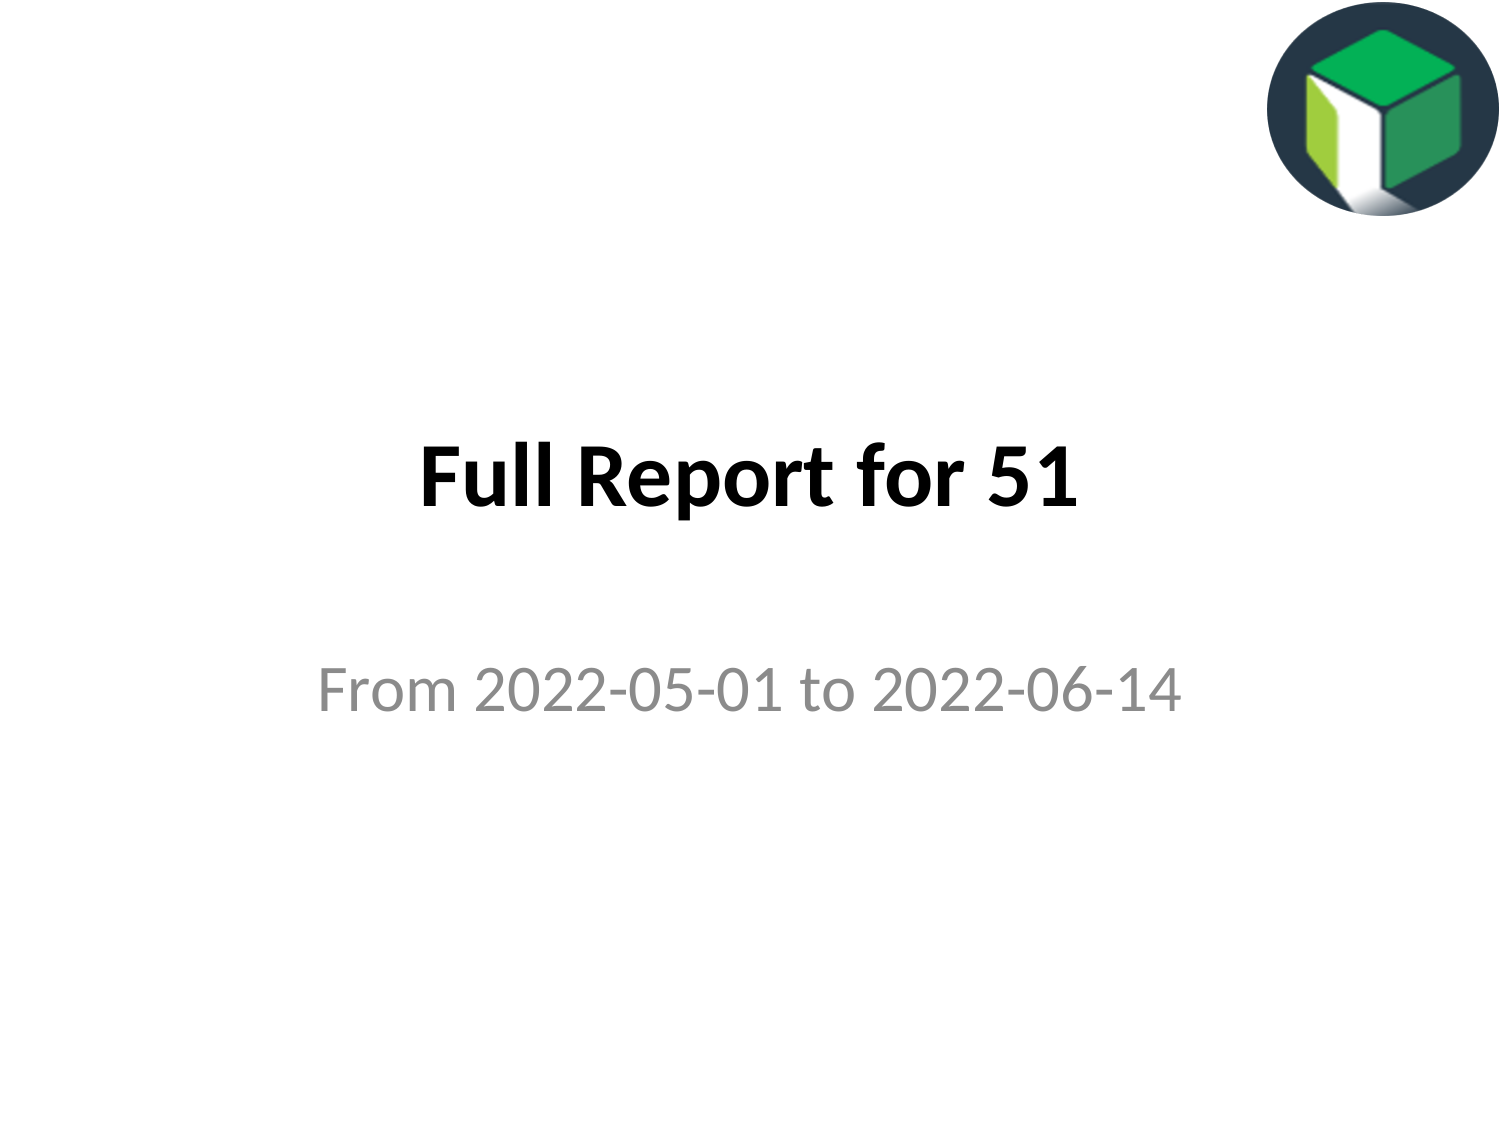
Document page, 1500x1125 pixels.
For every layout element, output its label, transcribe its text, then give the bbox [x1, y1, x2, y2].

subtitle From 2022-05-01 to 2022-06-14 [225, 637, 1275, 925]
picture [1267, 2, 1499, 217]
title Full Report for 51 [112, 349, 1388, 591]
